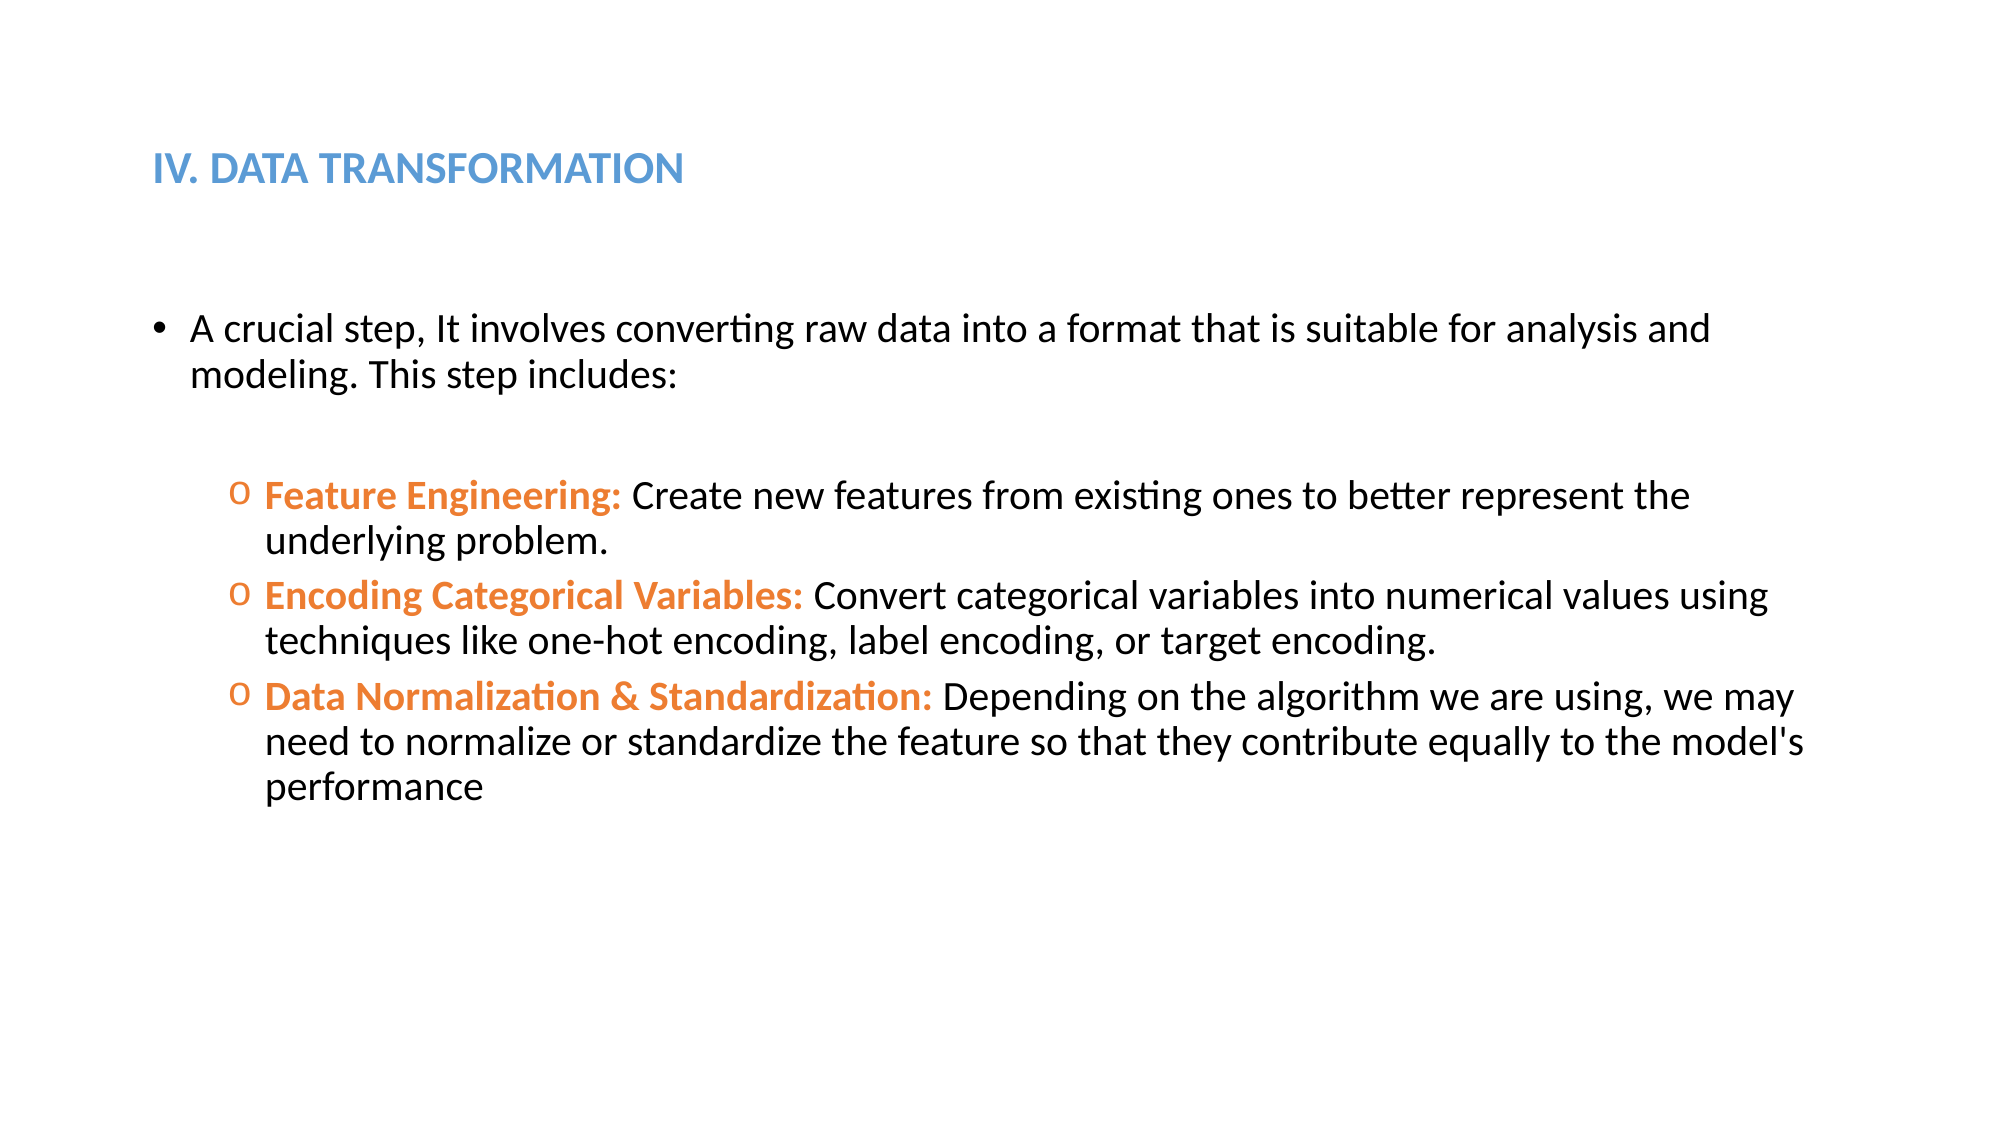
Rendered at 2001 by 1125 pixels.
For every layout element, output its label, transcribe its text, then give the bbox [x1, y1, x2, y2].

list A crucial step, It involves converting raw data into a format that is suitable for analysis and modeling. This step includes: Feature Engineering: Create new features from existing ones to better represent the underlying problem. Encoding Categorical Variables: Convert categorical variables into numerical values using techniques like one-hot encoding, label encoding, or target encoding. Data Normalization & Standardization: Depending on the algorithm we are using, we may need to normalize or standardize the feature so that they contribute equally to the model's performance [137, 299, 1863, 1014]
title IV. DATA TRANSFORMATION [137, 59, 1863, 278]
